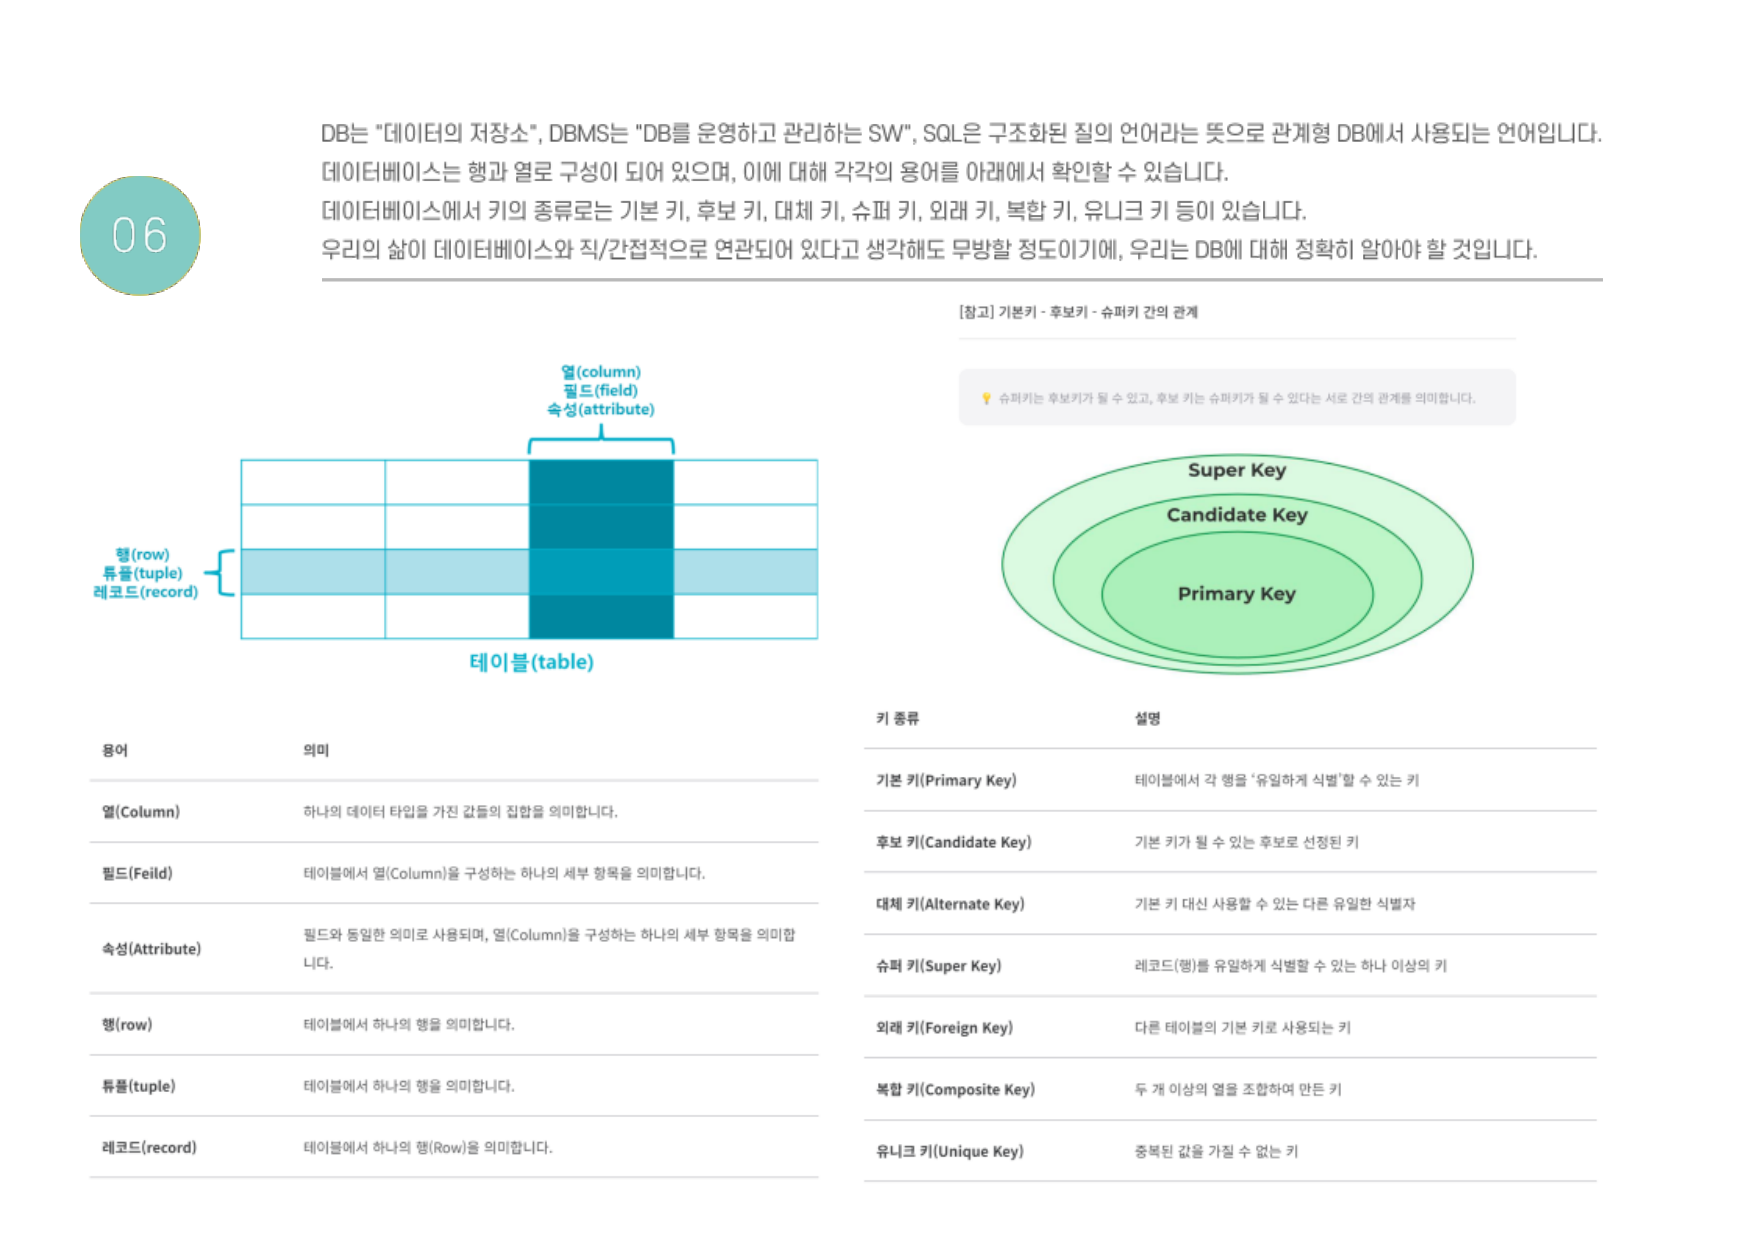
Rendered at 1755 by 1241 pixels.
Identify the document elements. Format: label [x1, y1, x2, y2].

picture [315, 111, 1624, 316]
text_box [950, 299, 1521, 681]
text_box [863, 701, 1608, 1193]
text_box [322, 277, 1603, 283]
picture [5, 177, 256, 306]
text_box [80, 729, 826, 1189]
text_box [80, 359, 826, 681]
